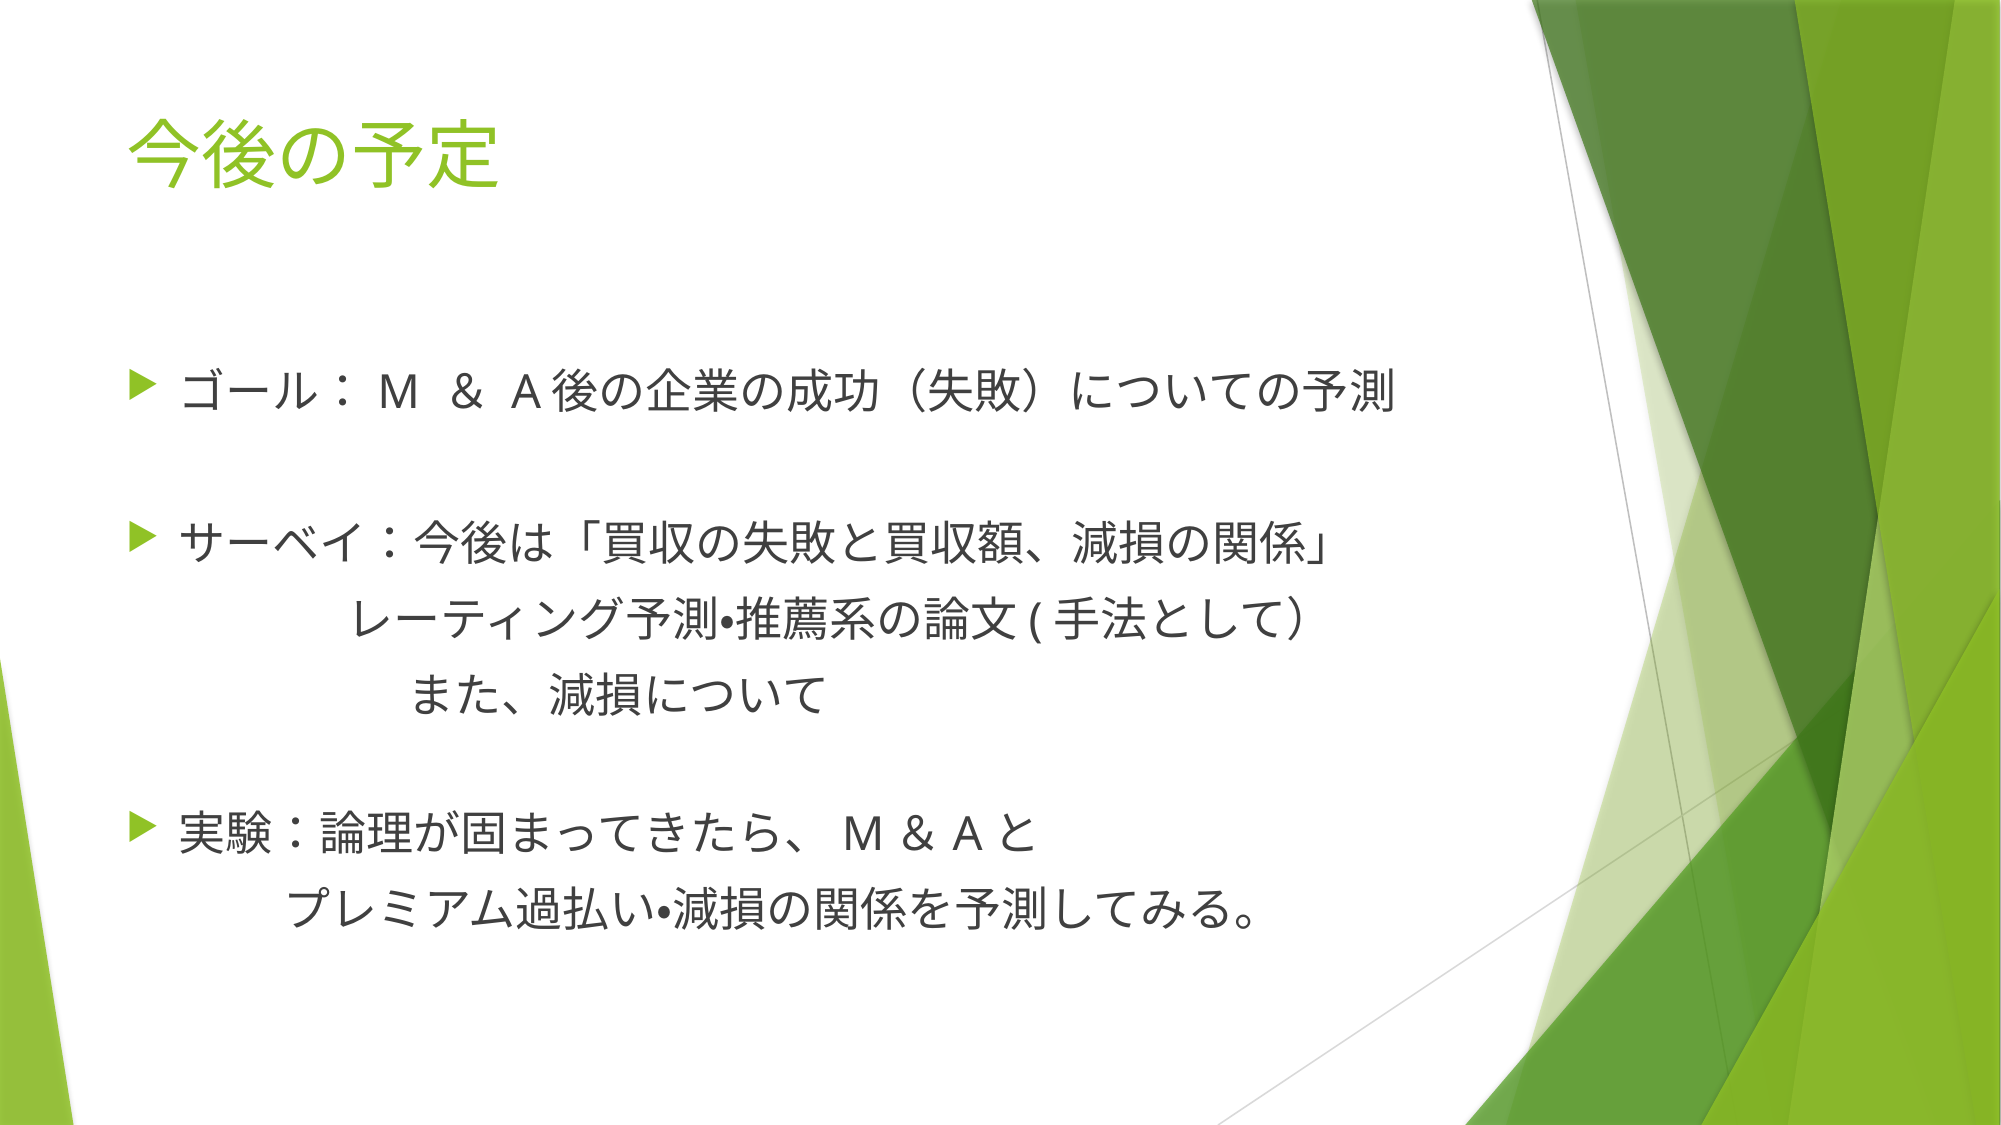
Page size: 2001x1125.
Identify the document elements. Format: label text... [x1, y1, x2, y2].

list ゴール：M ＆ A後の企業の成功（失敗）についての予測 サーベイ：今後は「買収の失敗と買収額、減損の関係」 レーティング予測・推薦系の論文(手法として） また、減損について 実験：論理が固まってきたら、M＆Aと プレミアム過払い・減損の関係を予測してみる。 [111, 354, 1669, 992]
title 今後の予定 [111, 99, 1522, 317]
